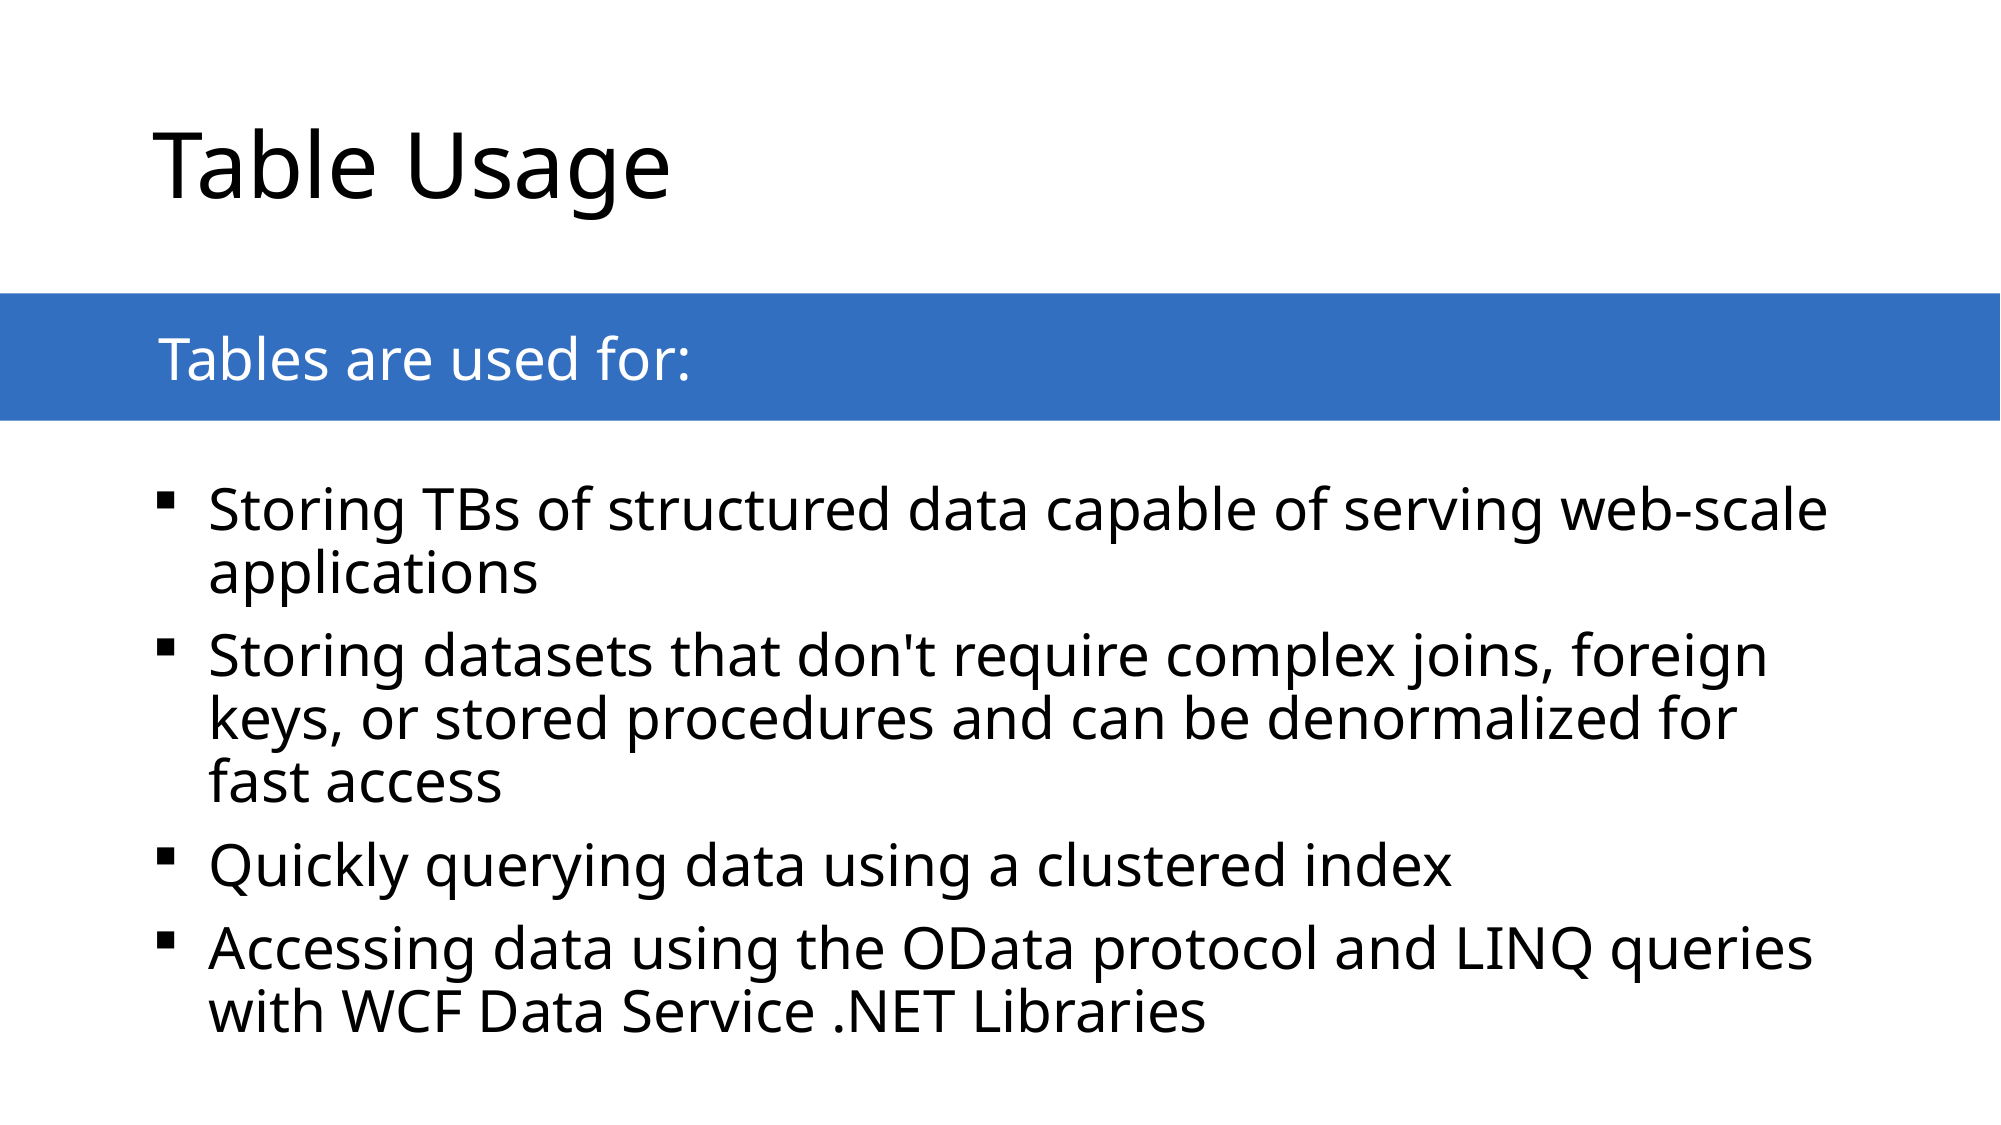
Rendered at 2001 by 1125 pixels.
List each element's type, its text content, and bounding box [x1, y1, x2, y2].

title Table Usage [137, 59, 1863, 278]
list Storing TBs of structured data capable of serving web-scale applications Storing datasets that don't require complex joins, foreign keys, or stored procedures and can be denormalized for fast access Quickly querying data using a clustered index Accessing data using the OData protocol and LINQ queries with WCF Data Service .NET Libraries [137, 472, 1863, 1077]
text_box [0, 293, 2000, 421]
